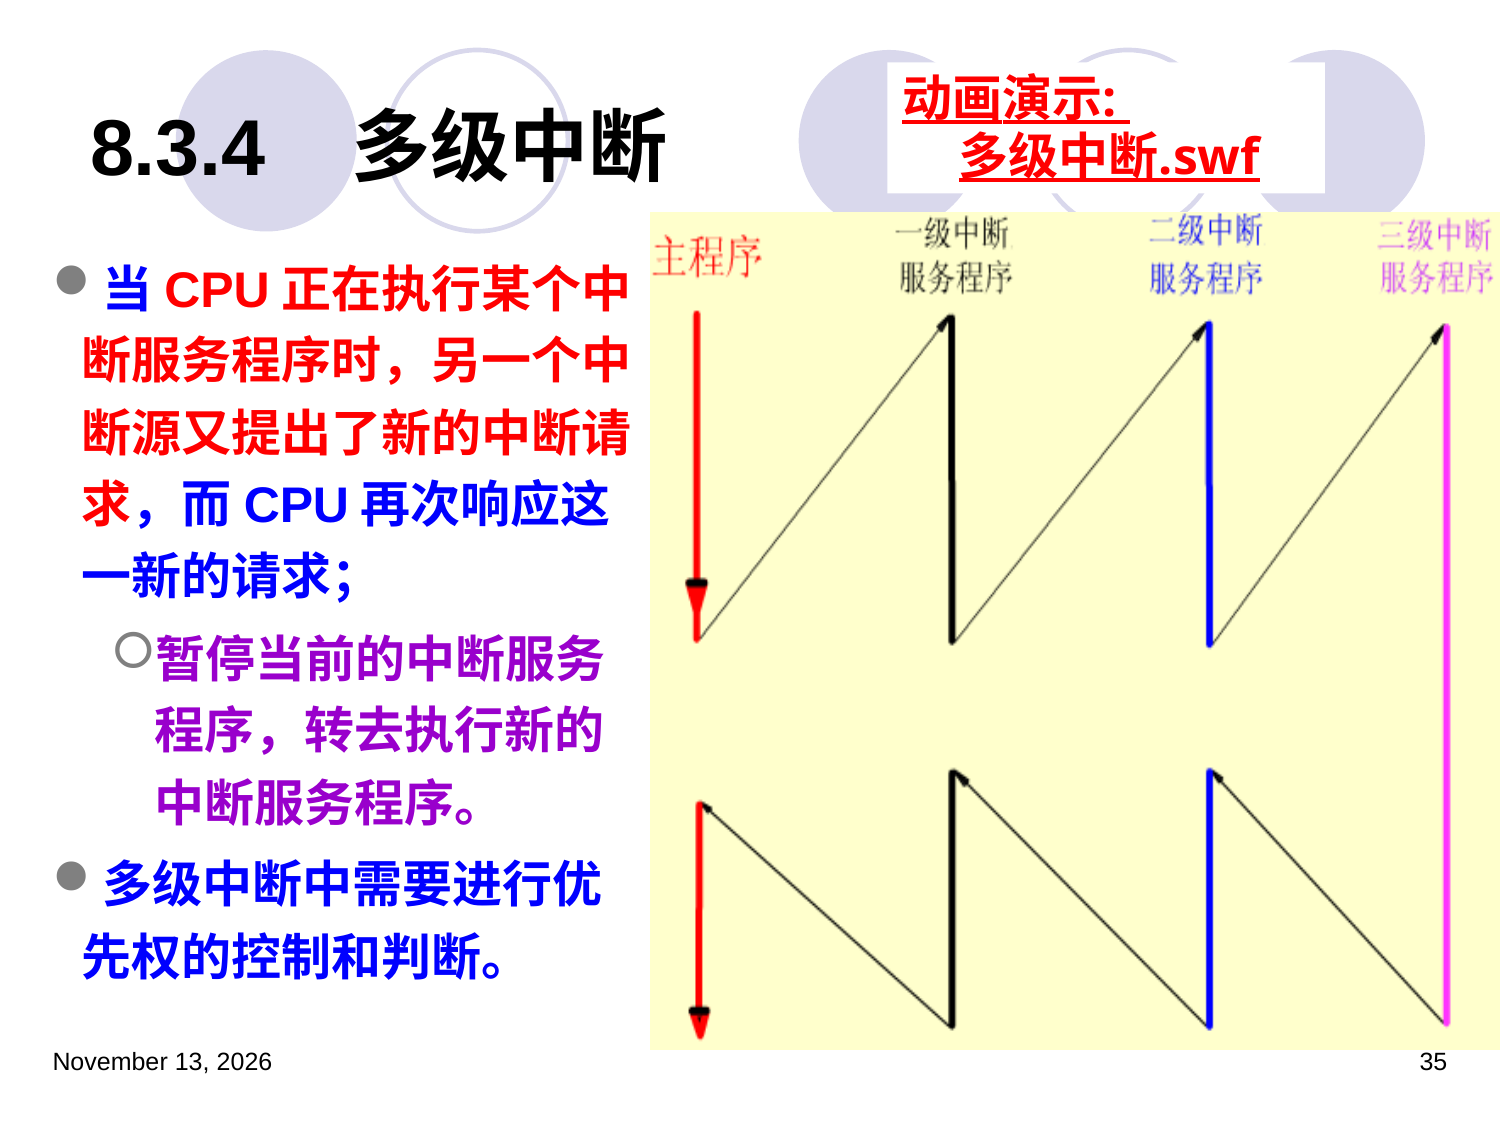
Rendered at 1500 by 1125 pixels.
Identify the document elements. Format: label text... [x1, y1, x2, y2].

list 当CPU正在执行某个中断服务程序时，另一个中断源又提出了新的中断请求，而CPU再次响应这一新的请求； 暂停当前的中断服务程序，转去执行新的中断服务程序。 多级中断中需要进行优先权的控制和判断。 [37, 237, 644, 1038]
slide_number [37, 1038, 388, 1113]
slide_number 35 [1112, 1059, 1463, 1113]
title 8.3.4 多级中断 [75, 50, 1425, 237]
text_box 动画演示: 多级中断.swf [887, 62, 1325, 194]
picture [649, 212, 1500, 1051]
